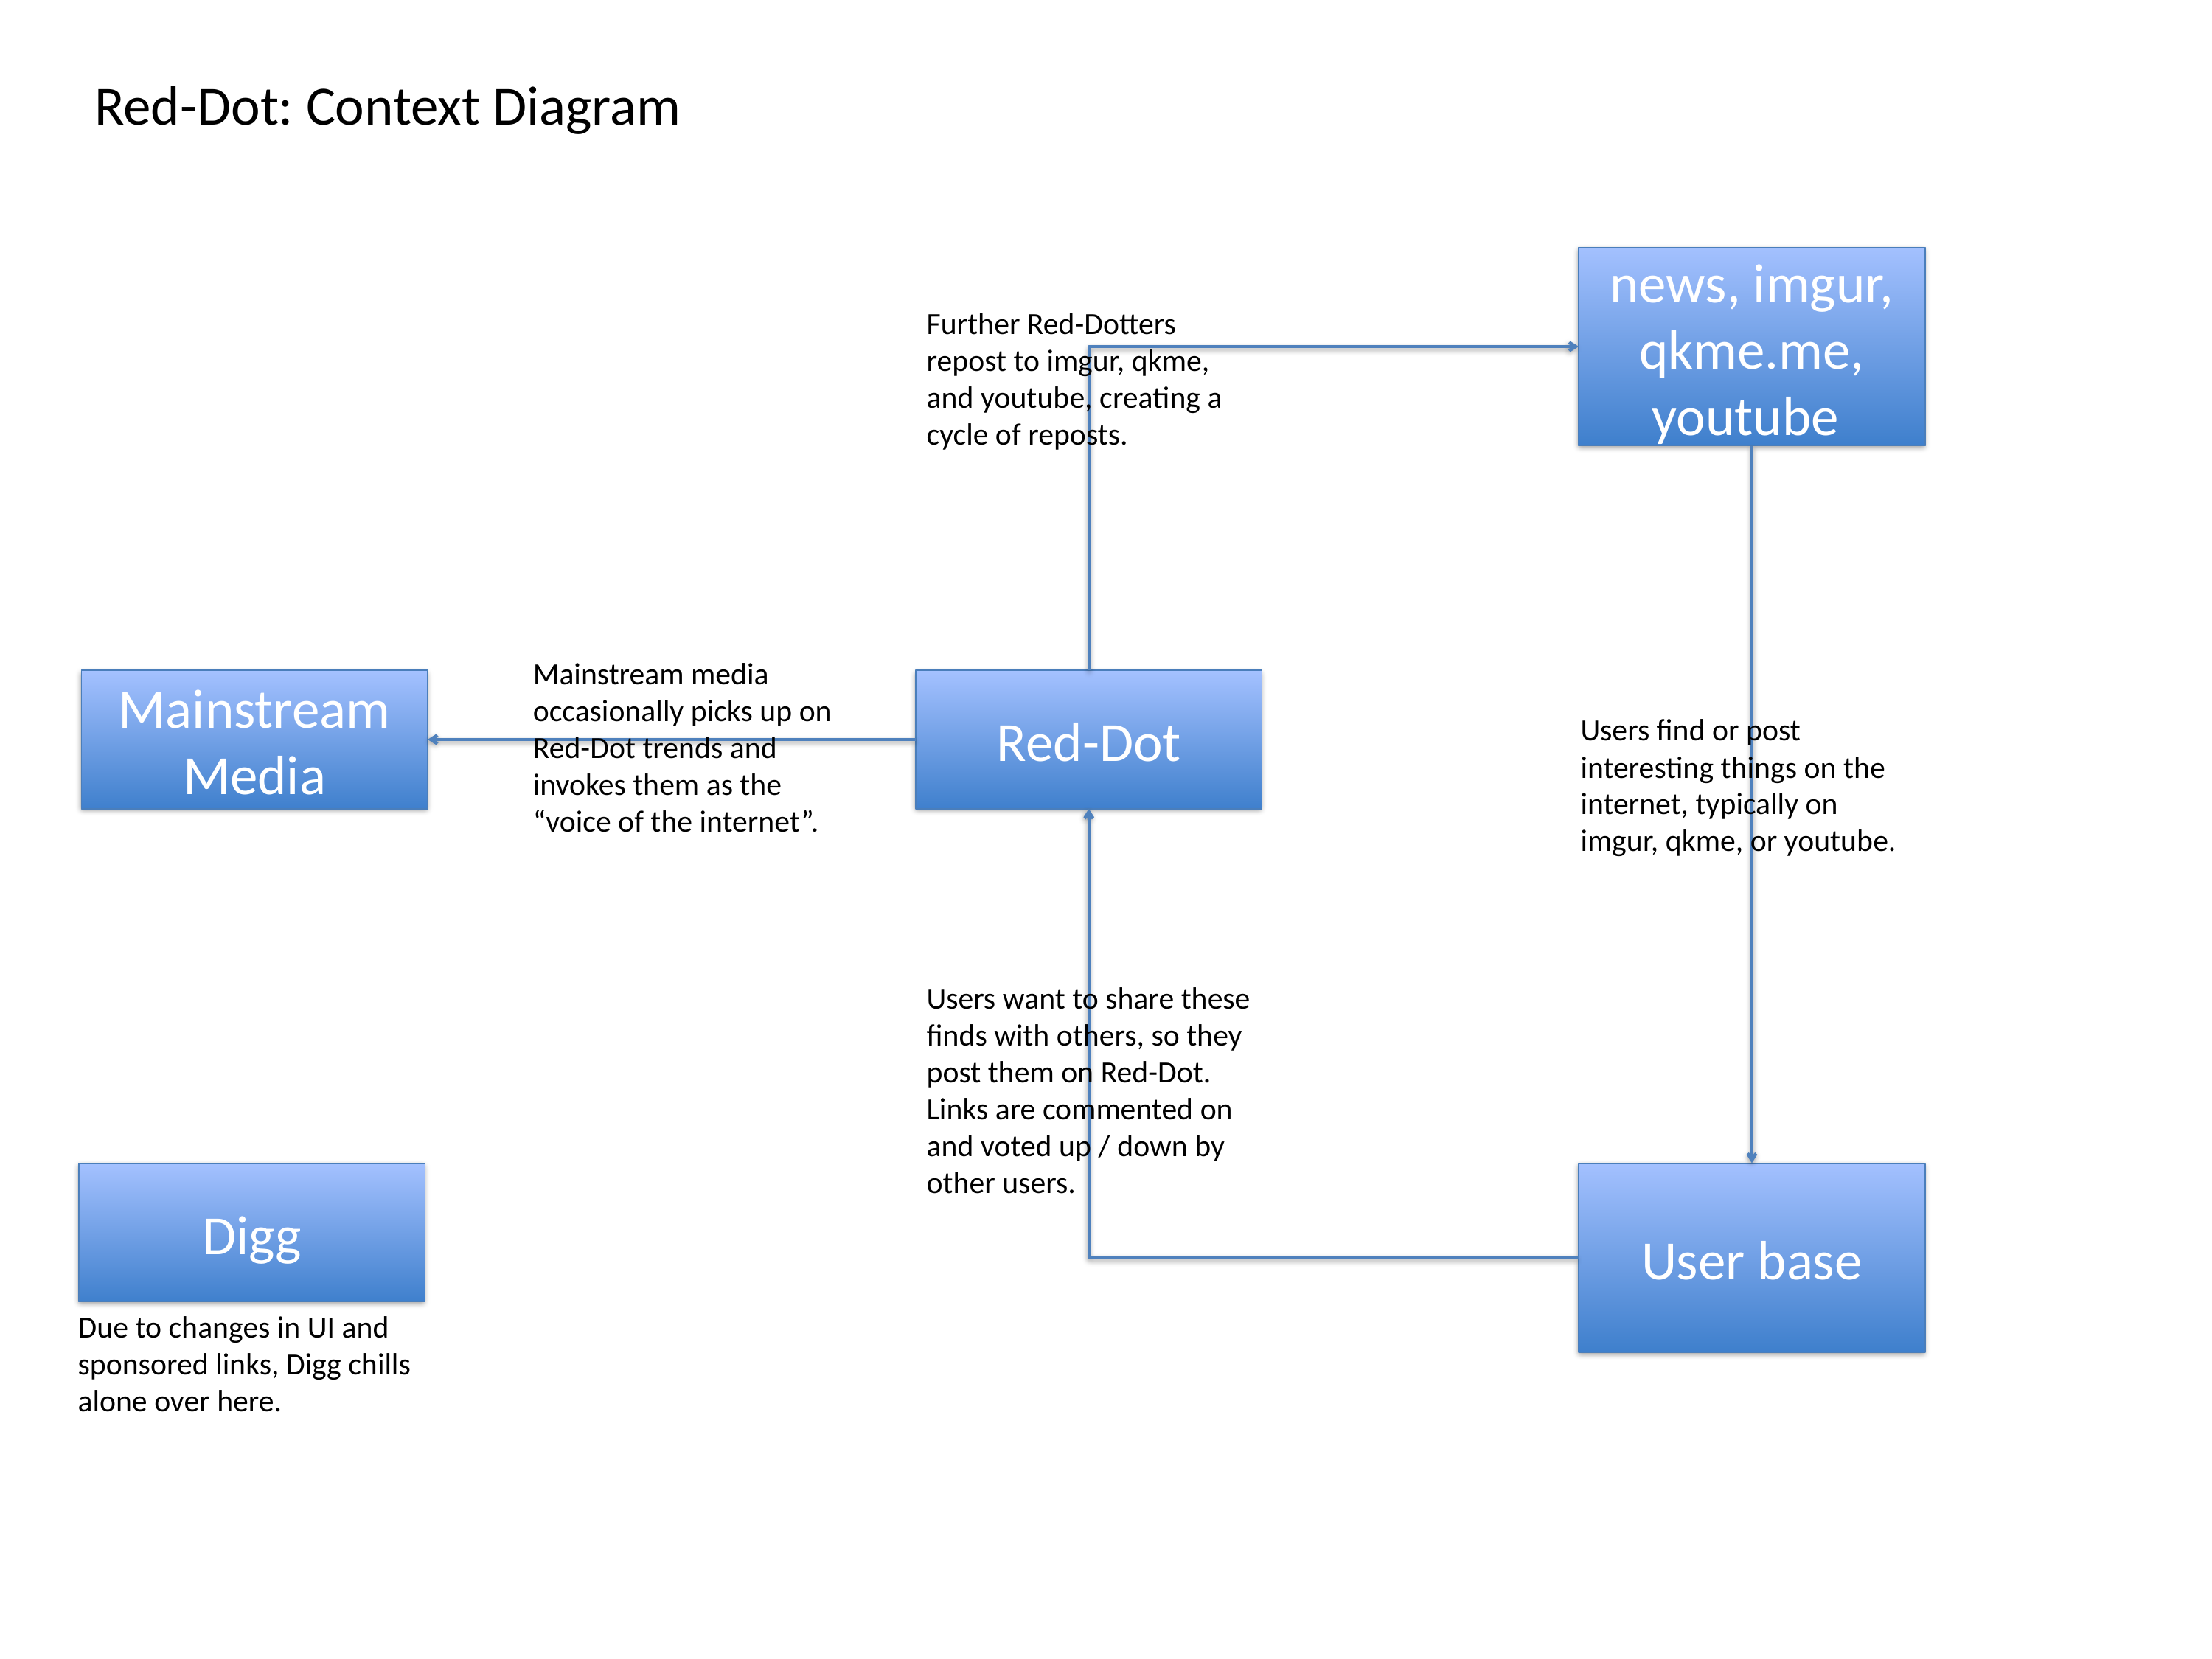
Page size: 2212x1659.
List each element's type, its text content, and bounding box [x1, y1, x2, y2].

text_box Users find or post interesting things on the internet, typically on imgur, qkme, or youtube. [1582, 813, 1925, 863]
text_box Users want to share these finds with others, so they post them on Red-Dot. Links are commented on and voted up / down by other users. [915, 972, 1085, 1205]
text_box Mainstream media occasionally picks up on Red-Dot trends and invokes them as the “voice of the internet”. [522, 746, 878, 844]
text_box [1172, 263, 1496, 754]
text_box Due to changes in UI and sponsored links, Digg chills alone over here. [66, 1301, 422, 1424]
text_box Red-Dot: Context Diagram [83, 63, 692, 142]
text_box Users find or post interesting things on the internet, typically on imgur, qkme, or youtube. [1569, 704, 1925, 803]
text_box Further Red-Dotters repost to imgur, qkme, and youtube, creating a cycle of reposts. [915, 298, 1168, 457]
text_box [1088, 808, 1579, 1259]
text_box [1393, 804, 2111, 807]
text_box Mainstream media occasionally picks up on Red-Dot trends and invokes them as the “voice of the internet”. [522, 648, 878, 739]
text_box news, imgur, qkme.me, youtube [1578, 247, 1926, 446]
text_box Digg [78, 1163, 425, 1302]
text_box User base [1578, 1163, 1926, 1353]
text_box Mainstream Media [81, 669, 428, 810]
text_box Red-Dot [915, 669, 1262, 810]
